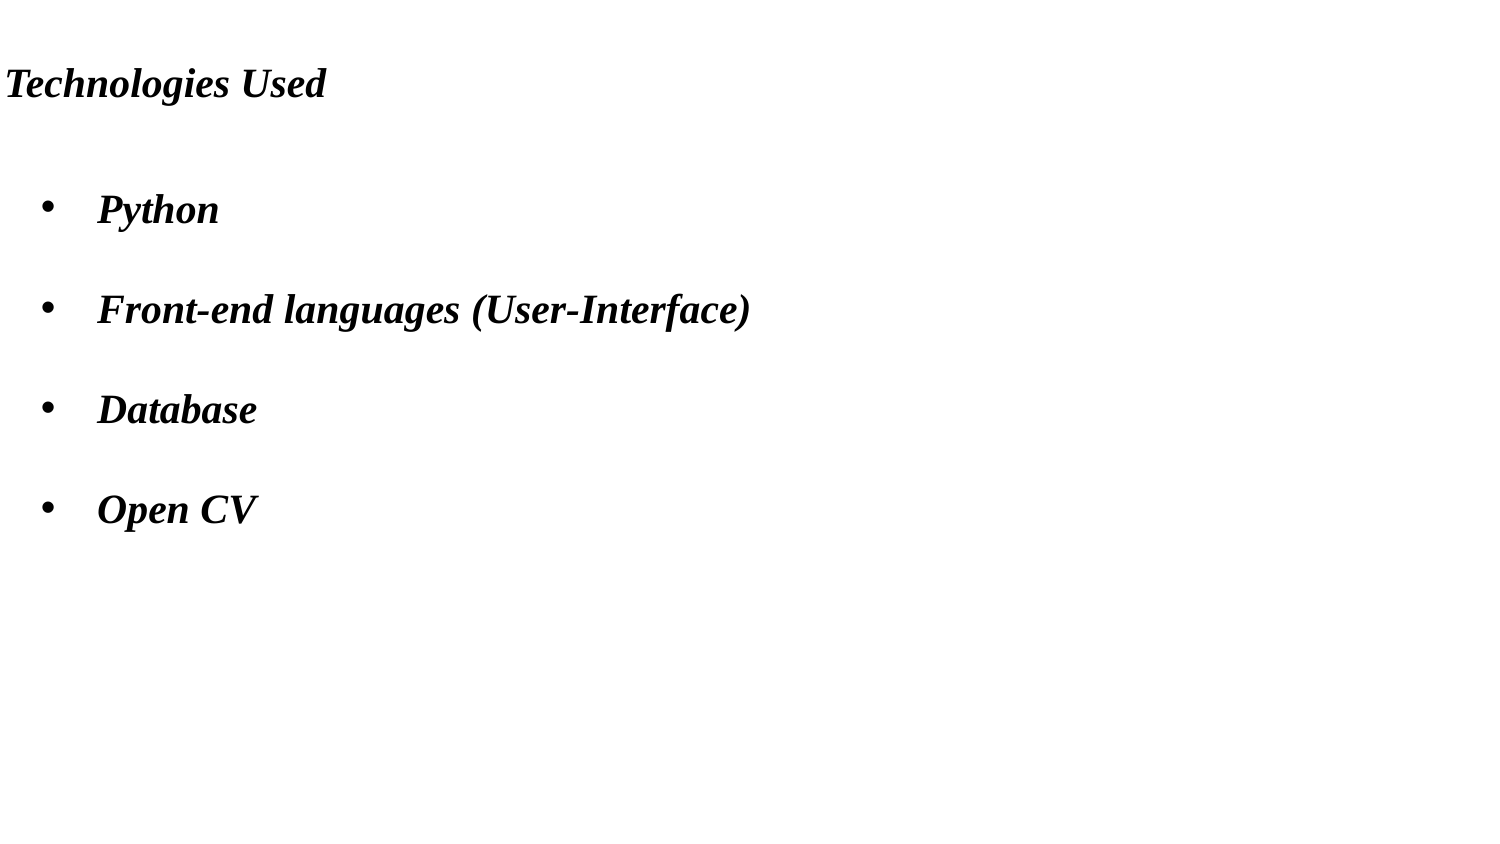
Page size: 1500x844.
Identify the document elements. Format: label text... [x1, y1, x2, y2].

text_box Python Front-end languages (User-Interface) Database Open CV [25, 166, 1402, 582]
text_box Technologies Used [0, 40, 1500, 121]
